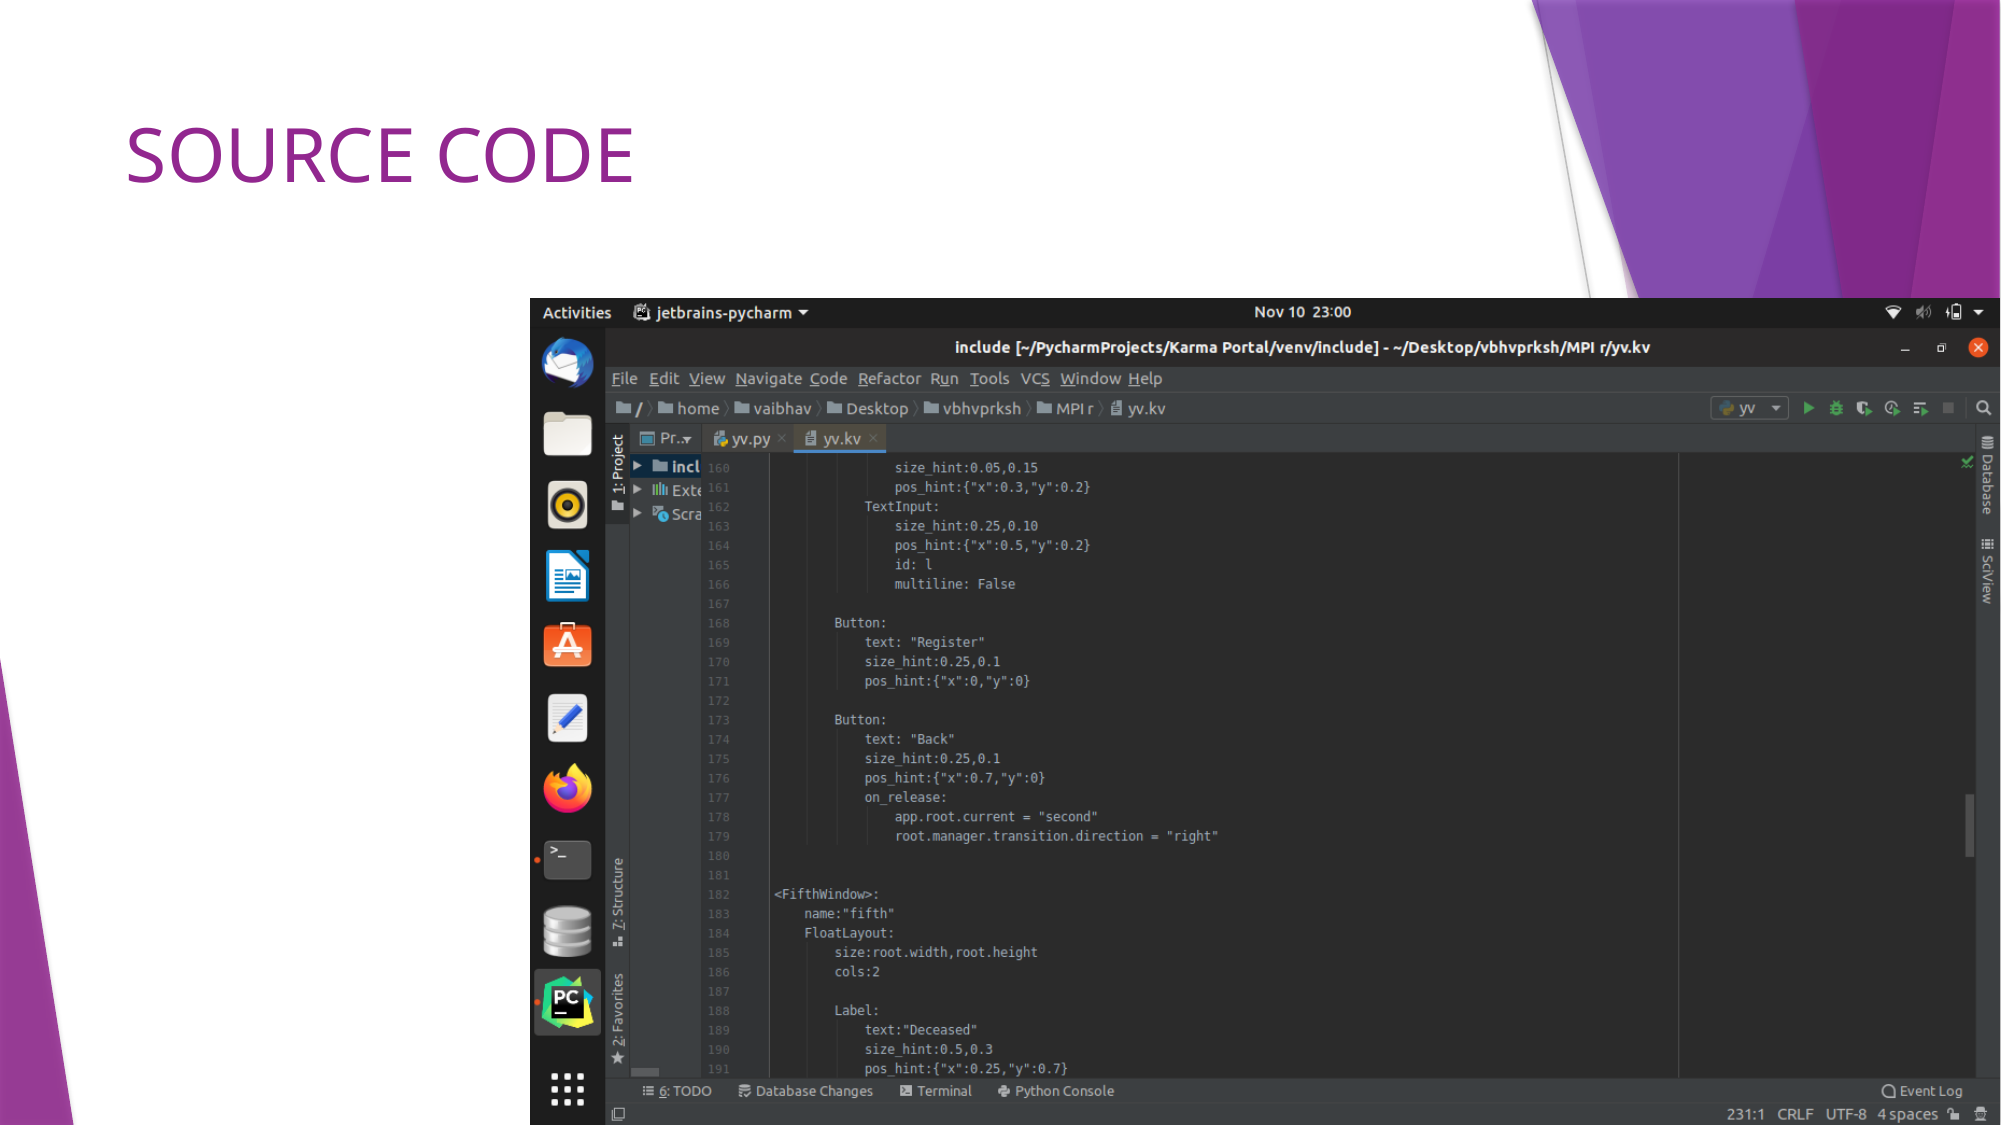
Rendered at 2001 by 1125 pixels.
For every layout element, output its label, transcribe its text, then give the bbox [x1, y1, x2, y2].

picture [530, 298, 2000, 1125]
text_box SOURCE CODE [111, 99, 1522, 317]
